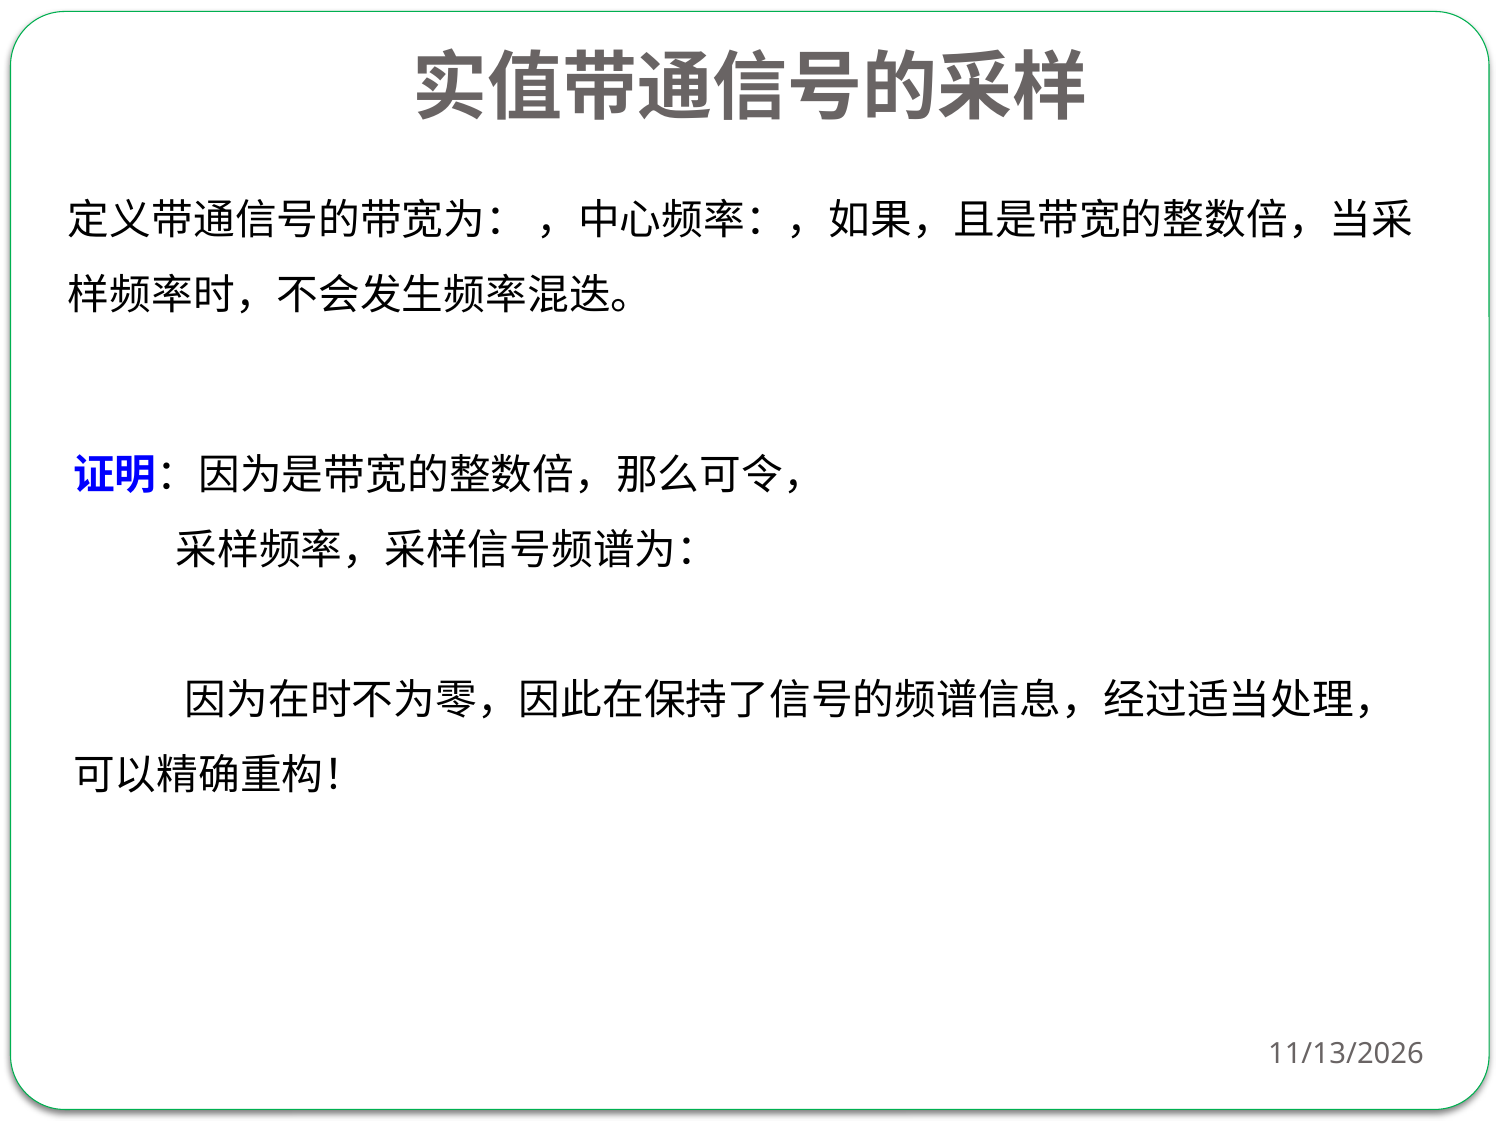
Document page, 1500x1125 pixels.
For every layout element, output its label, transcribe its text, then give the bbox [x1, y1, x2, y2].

text_box 实值带通信号的采样 [397, 30, 1103, 136]
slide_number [1209, 1015, 1439, 1094]
